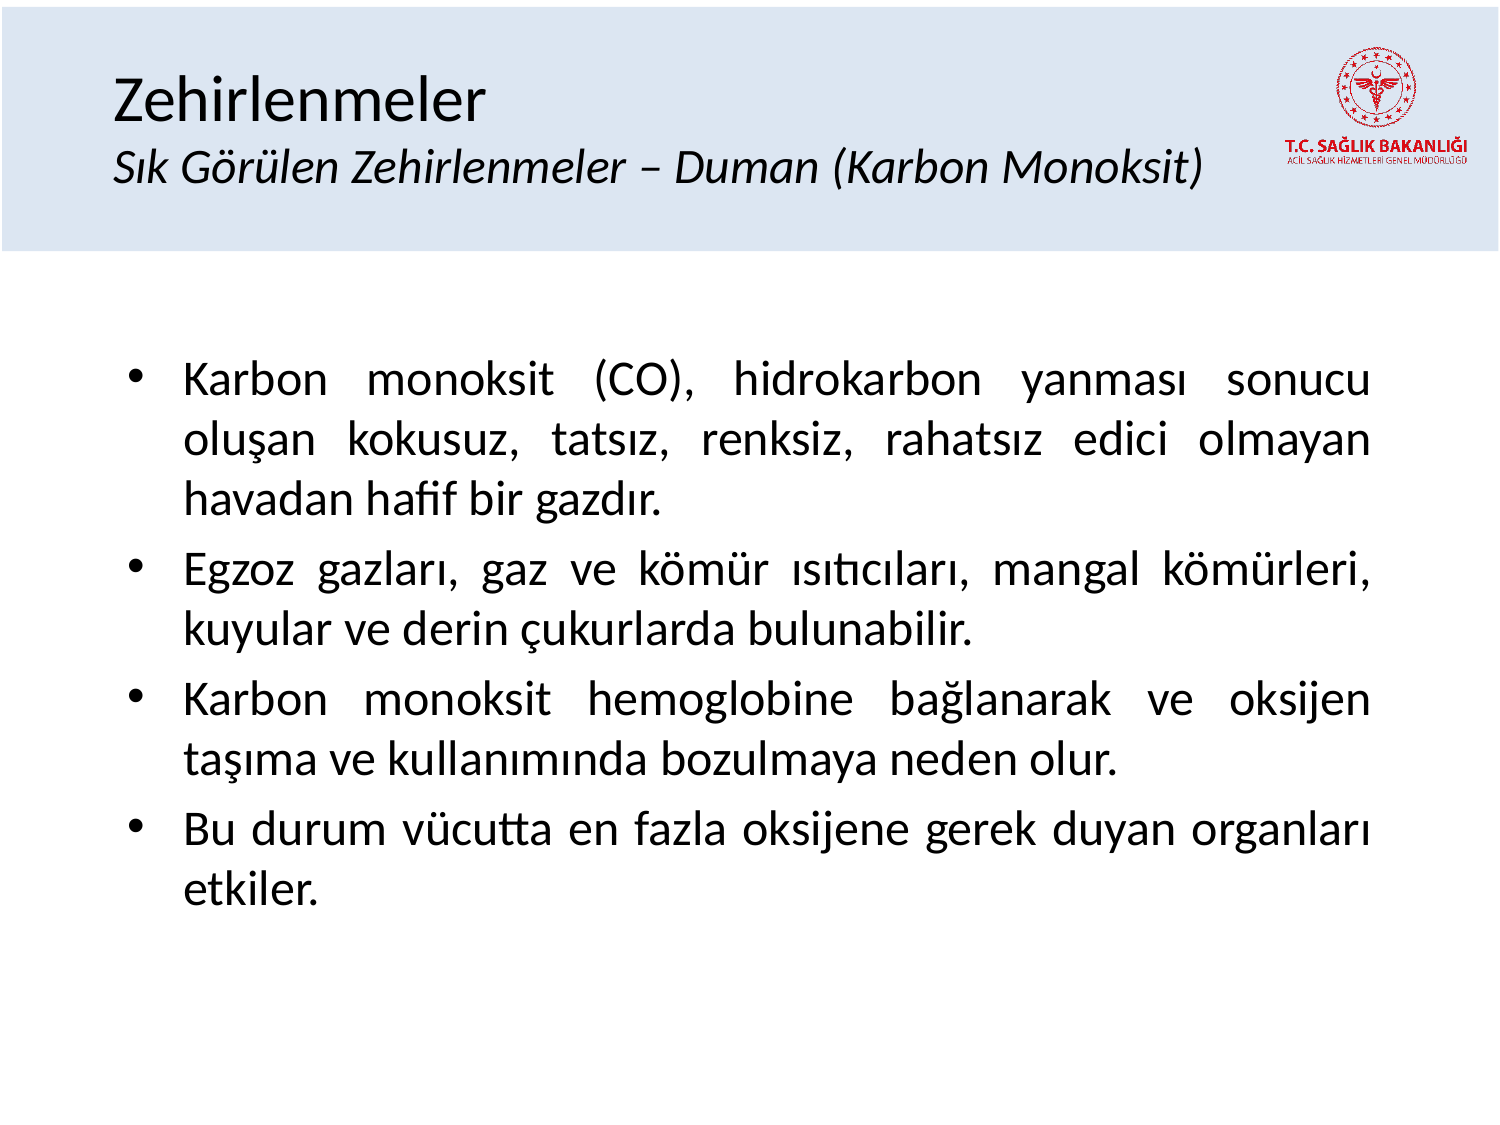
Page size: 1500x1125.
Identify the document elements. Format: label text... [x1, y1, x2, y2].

list Karbon monoksit (CO), hidrokarbon yanması sonucu oluşan kokusuz, tatsız, renksiz, rahatsız edici olmayan havadan hafif bir gazdır. Egzoz gazları, gaz ve kömür ısıtıcıları, mangal kömürleri, kuyular ve derin çukurlarda bulunabilir. Karbon monoksit hemoglobine bağlanarak ve oksijen taşıma ve kullanımında bozulmaya neden olur. Bu durum vücutta en fazla oksijene gerek duyan organları etkiler. [112, 338, 1388, 941]
text_box [0, 5, 1500, 253]
picture [1285, 47, 1467, 166]
title Zehirlenmeler Sık Görülen Zehirlenmeler – Duman (Karbon Monoksit) [98, 42, 1235, 206]
